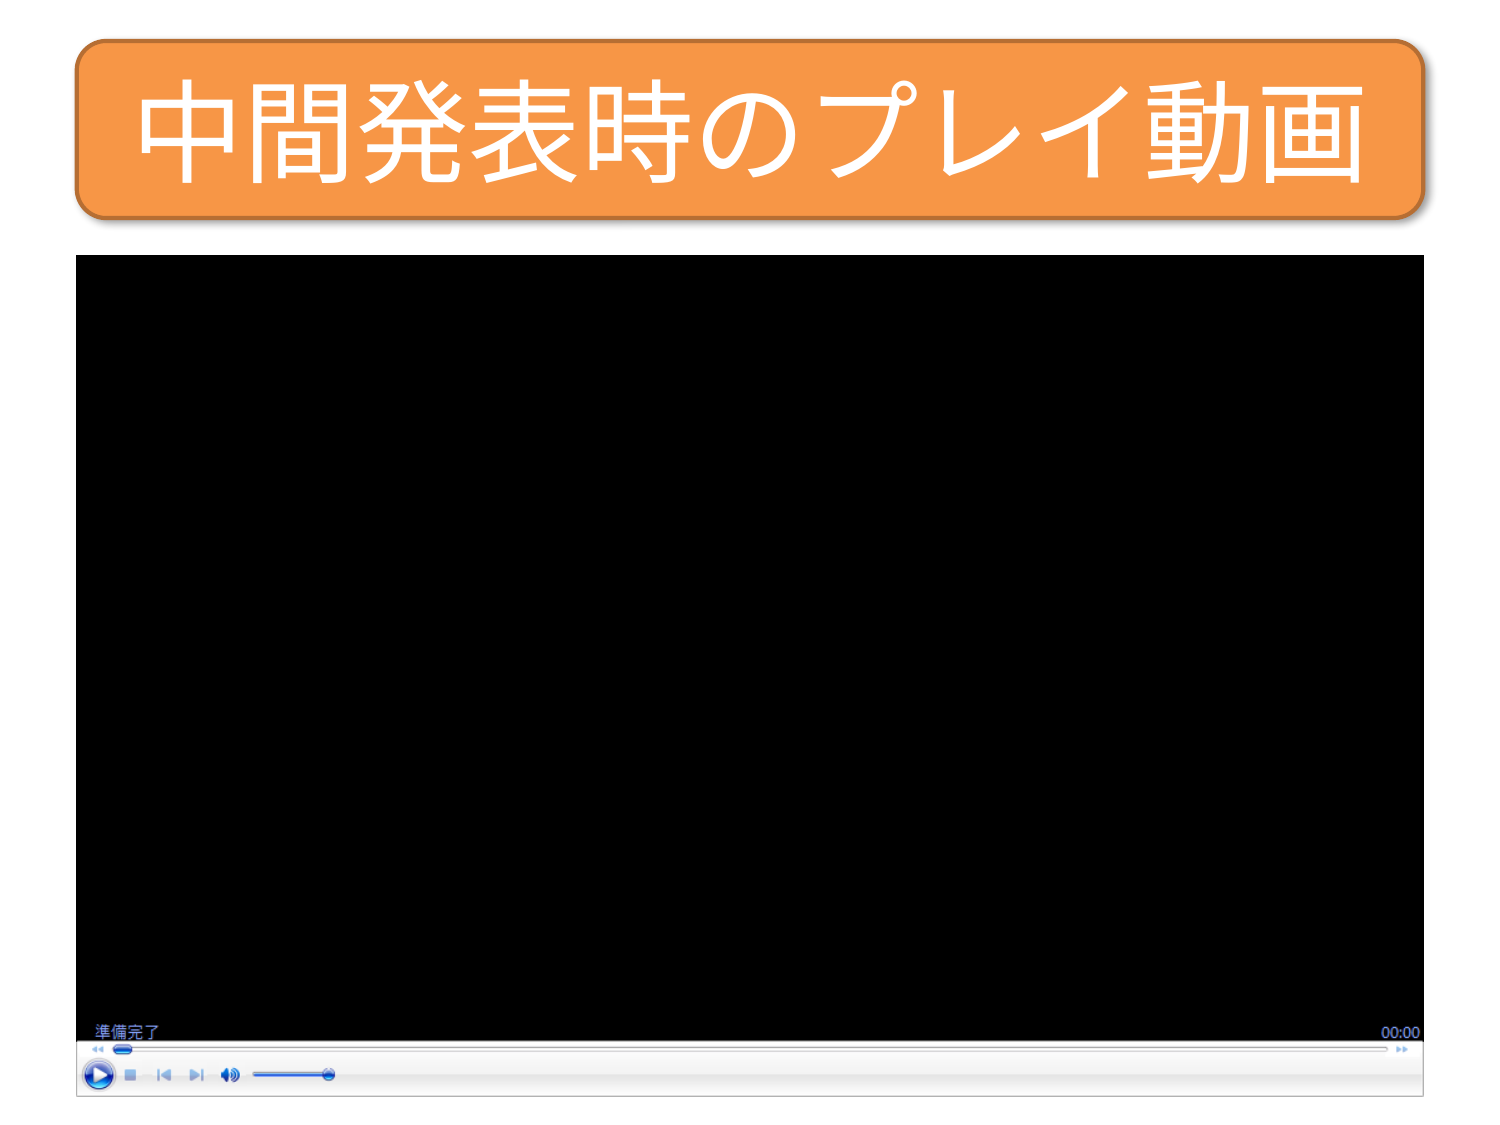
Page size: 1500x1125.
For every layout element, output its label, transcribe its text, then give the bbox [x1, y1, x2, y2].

picture [76, 255, 1424, 1097]
text_box 中間発表時のプレイ動画 [74, 38, 1426, 221]
